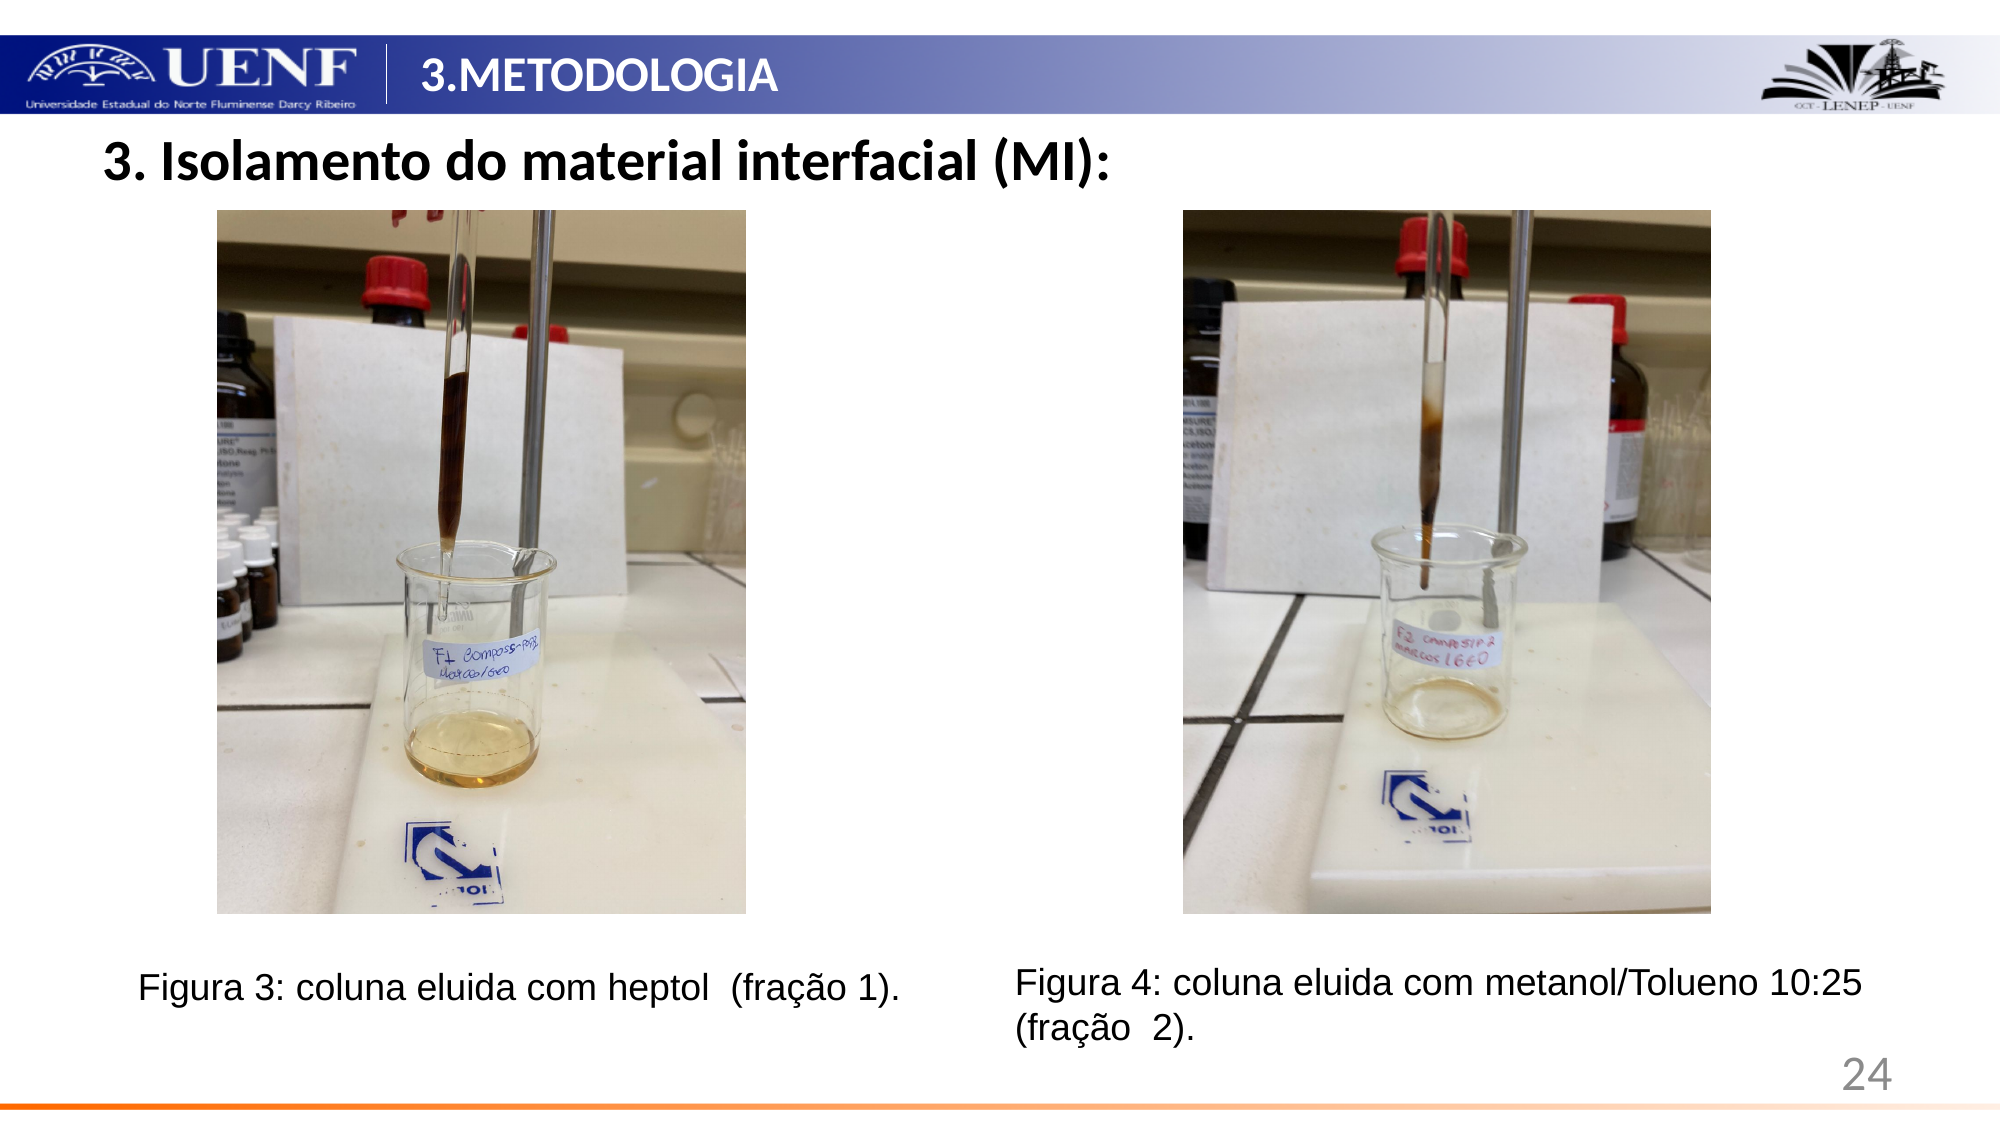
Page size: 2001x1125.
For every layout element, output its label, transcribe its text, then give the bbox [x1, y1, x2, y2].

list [1183, 210, 1711, 914]
title 3.METODOLOGIA [405, 47, 1226, 105]
text_box Figura 3: coluna eluida com heptol (fração 1). [123, 955, 934, 1106]
text_box 3. Isolamento do material interfacial (MI): [77, 114, 1226, 200]
picture [0, 0, 2000, 1125]
text_box Figura 4: coluna eluida com metanol/Tolueno 10:25 (fração 2). [999, 950, 2000, 1125]
